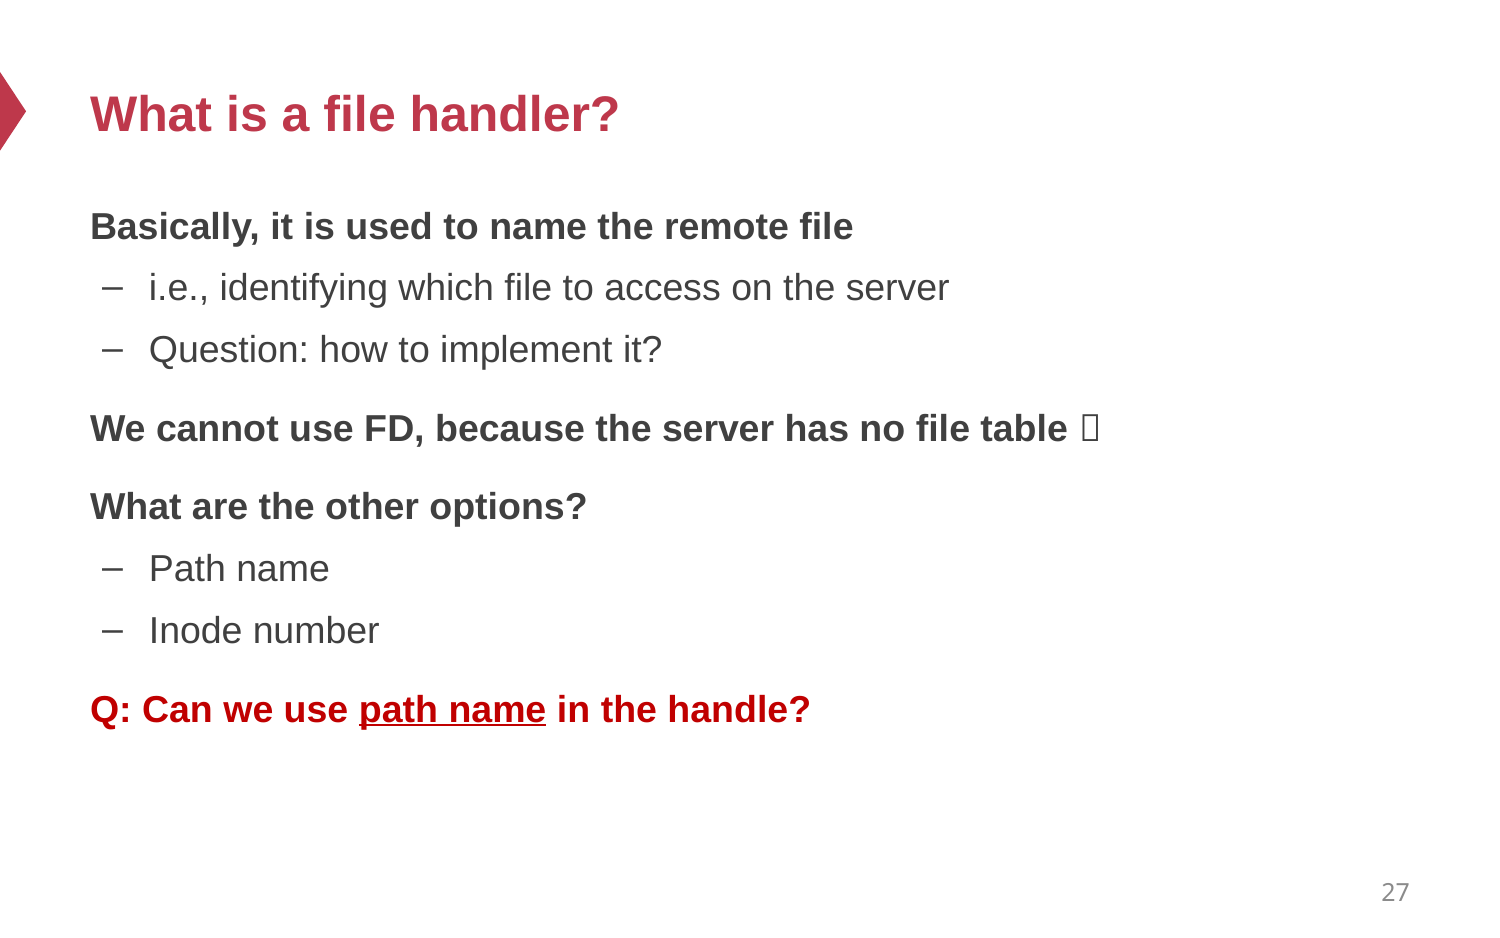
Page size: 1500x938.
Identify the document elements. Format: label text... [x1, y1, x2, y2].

slide_number 27 [1074, 868, 1425, 919]
title What is a file handler? [75, 37, 1425, 185]
list Basically, it is used to name the remote file i.e., identifying which file to access on the server Question: how to implement it? We cannot use FD, because the server has no file table  What are the other options? Path name Inode number Q: Can we use path name in the handle? [75, 185, 1425, 900]
